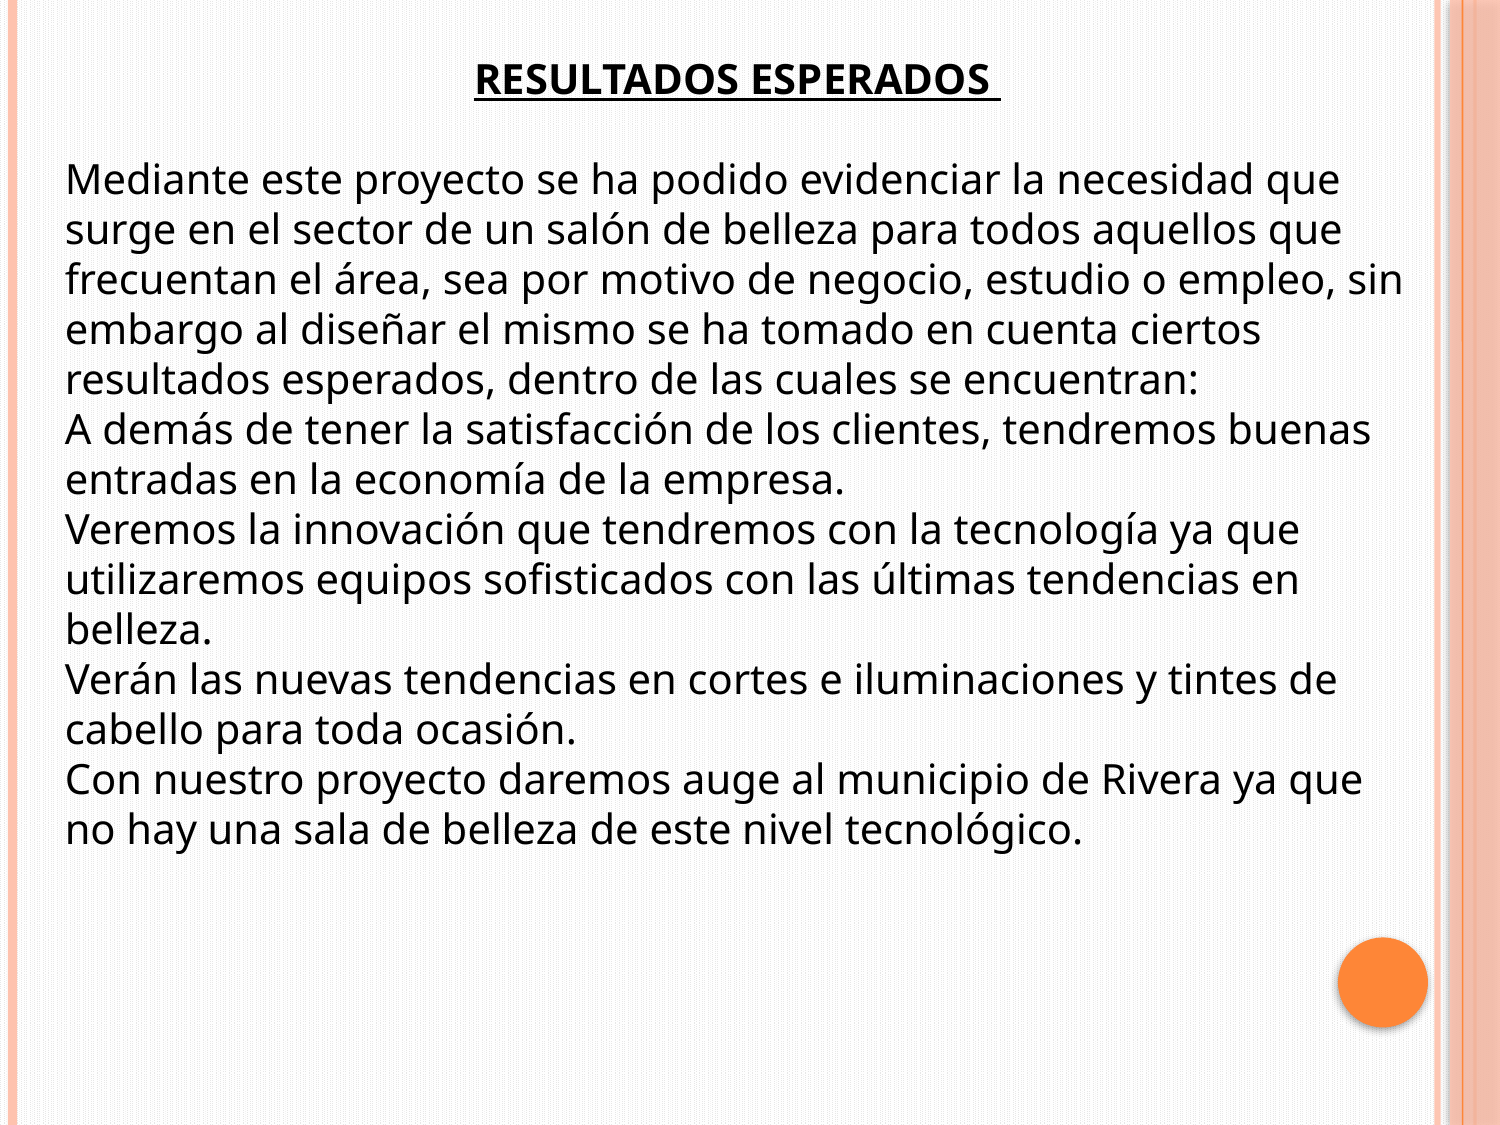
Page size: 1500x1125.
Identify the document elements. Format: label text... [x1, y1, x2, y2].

text_box RESULTADOS ESPERADOS Mediante este proyecto se ha podido evidenciar la necesidad que surge en el sector de un salón de belleza para todos aquellos que frecuentan el área, sea por motivo de negocio, estudio o empleo, sin embargo al diseñar el mismo se ha tomado en cuenta ciertos resultados esperados, dentro de las cuales se encuentran: A demás de tener la satisfacción de los clientes, tendremos buenas entradas en la economía de la empresa. Veremos la innovación que tendremos con la tecnología ya que utilizaremos equipos sofisticados con las últimas tendencias en belleza. Verán las nuevas tendencias en cortes e iluminaciones y tintes de cabello para toda ocasión. Con nuestro proyecto daremos auge al municipio de Rivera ya que no hay una sala de belleza de este nivel tecnológico. [50, 45, 1425, 911]
